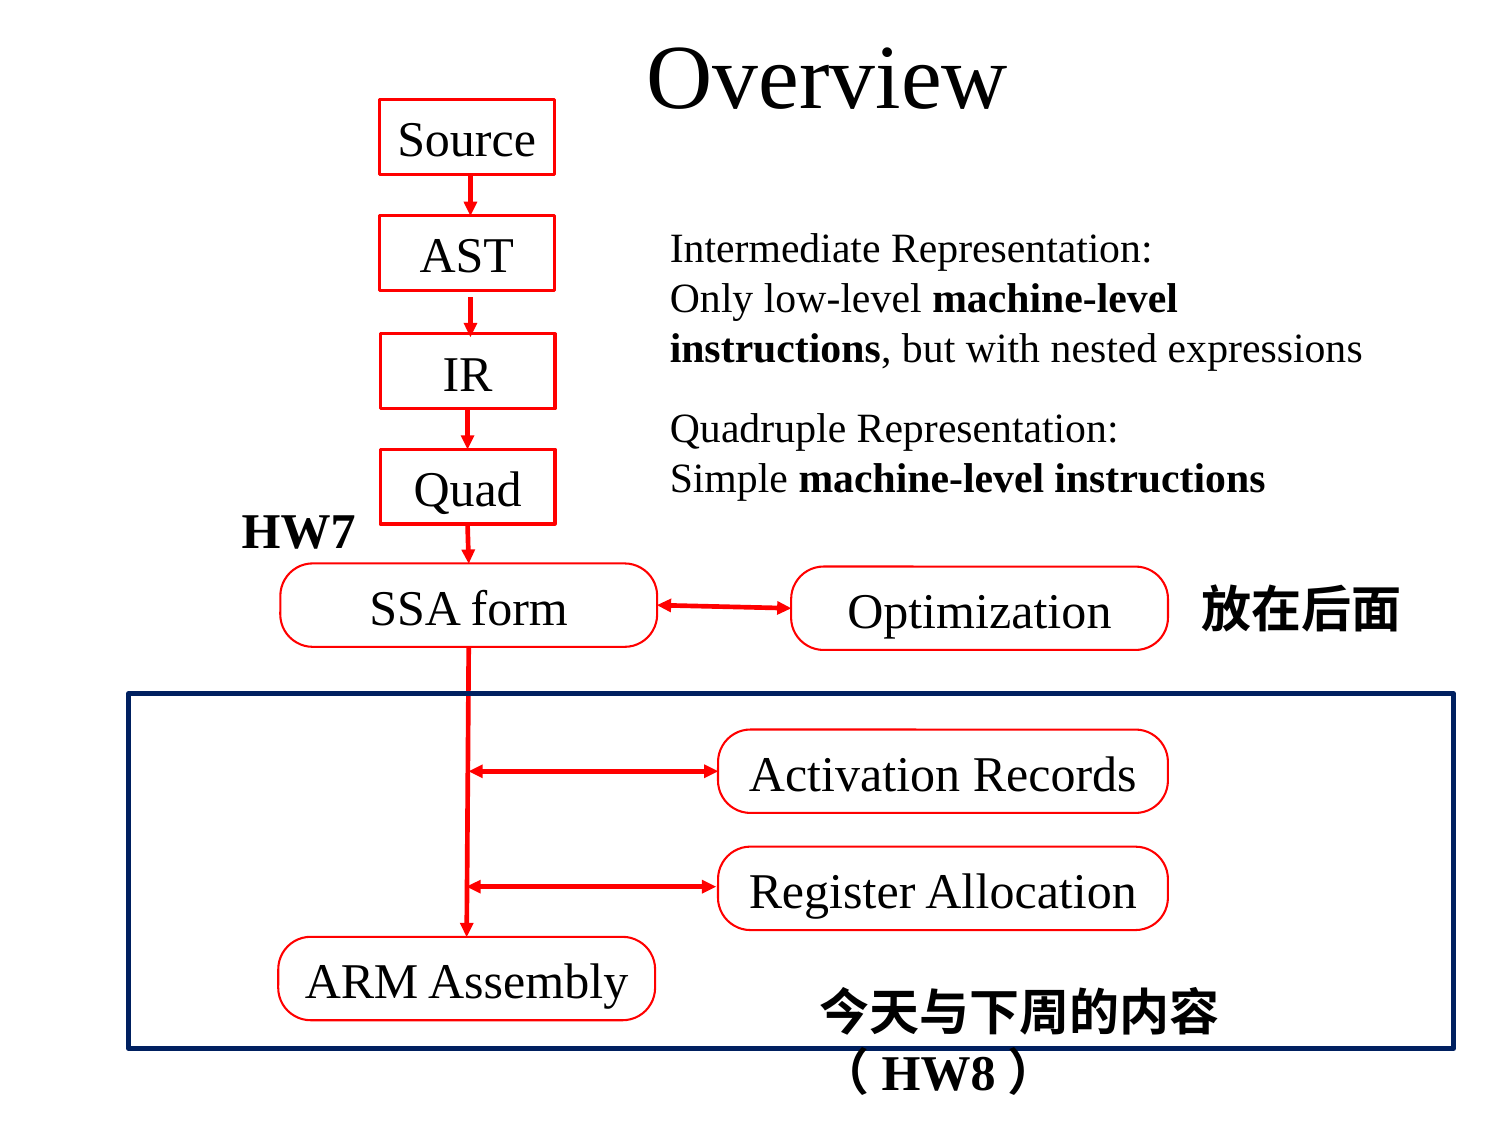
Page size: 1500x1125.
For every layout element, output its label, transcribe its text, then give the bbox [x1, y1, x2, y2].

text_box Quadruple Representation: Simple machine-level instructions [655, 393, 1381, 508]
text_box AST [379, 215, 555, 291]
text_box Overview [591, 3, 1087, 141]
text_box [657, 605, 792, 609]
text_box Register Allocation [716, 845, 1169, 932]
text_box IR [380, 333, 556, 409]
text_box Quad [380, 449, 556, 524]
text_box Activation Records [716, 728, 1169, 814]
text_box 放在后面 [1187, 570, 1417, 646]
text_box Source [379, 99, 555, 175]
text_box ARM Assembly [277, 935, 657, 1022]
text_box SSA form [279, 562, 659, 648]
text_box 今天与下周的内容（HW8） [804, 972, 1454, 1108]
text_box HW7 [226, 490, 377, 566]
text_box Intermediate Representation: Only low-level machine-level instructions, but with nested expressions [655, 213, 1381, 379]
text_box Optimization [790, 565, 1170, 651]
text_box [128, 693, 1454, 1049]
